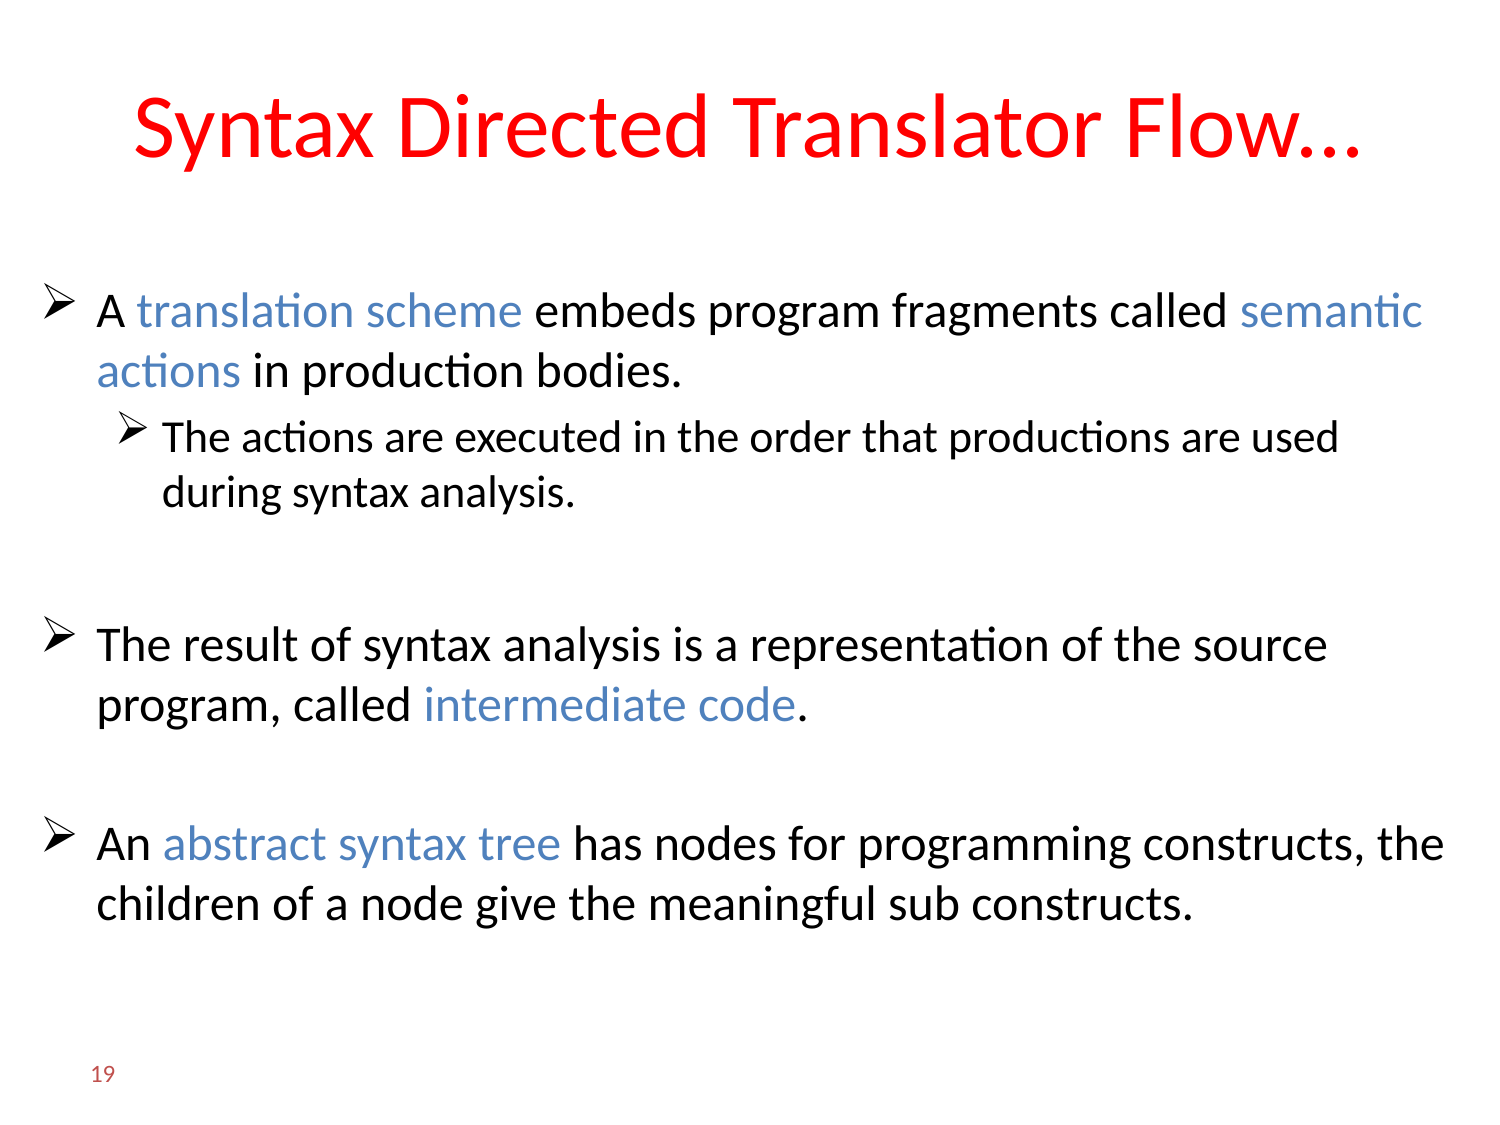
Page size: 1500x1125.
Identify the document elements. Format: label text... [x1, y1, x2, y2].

slide_number 19 [75, 1042, 425, 1103]
list A translation scheme embeds program fragments called semantic actions in production bodies. The actions are executed in the order that productions are used during syntax analysis. The result of syntax analysis is a representation of the source program, called intermediate code. An abstract syntax tree has nodes for programming constructs, the children of a node give the meaningful sub constructs. [24, 200, 1475, 1025]
title Syntax Directed Translator Flow... [75, 37, 1425, 188]
